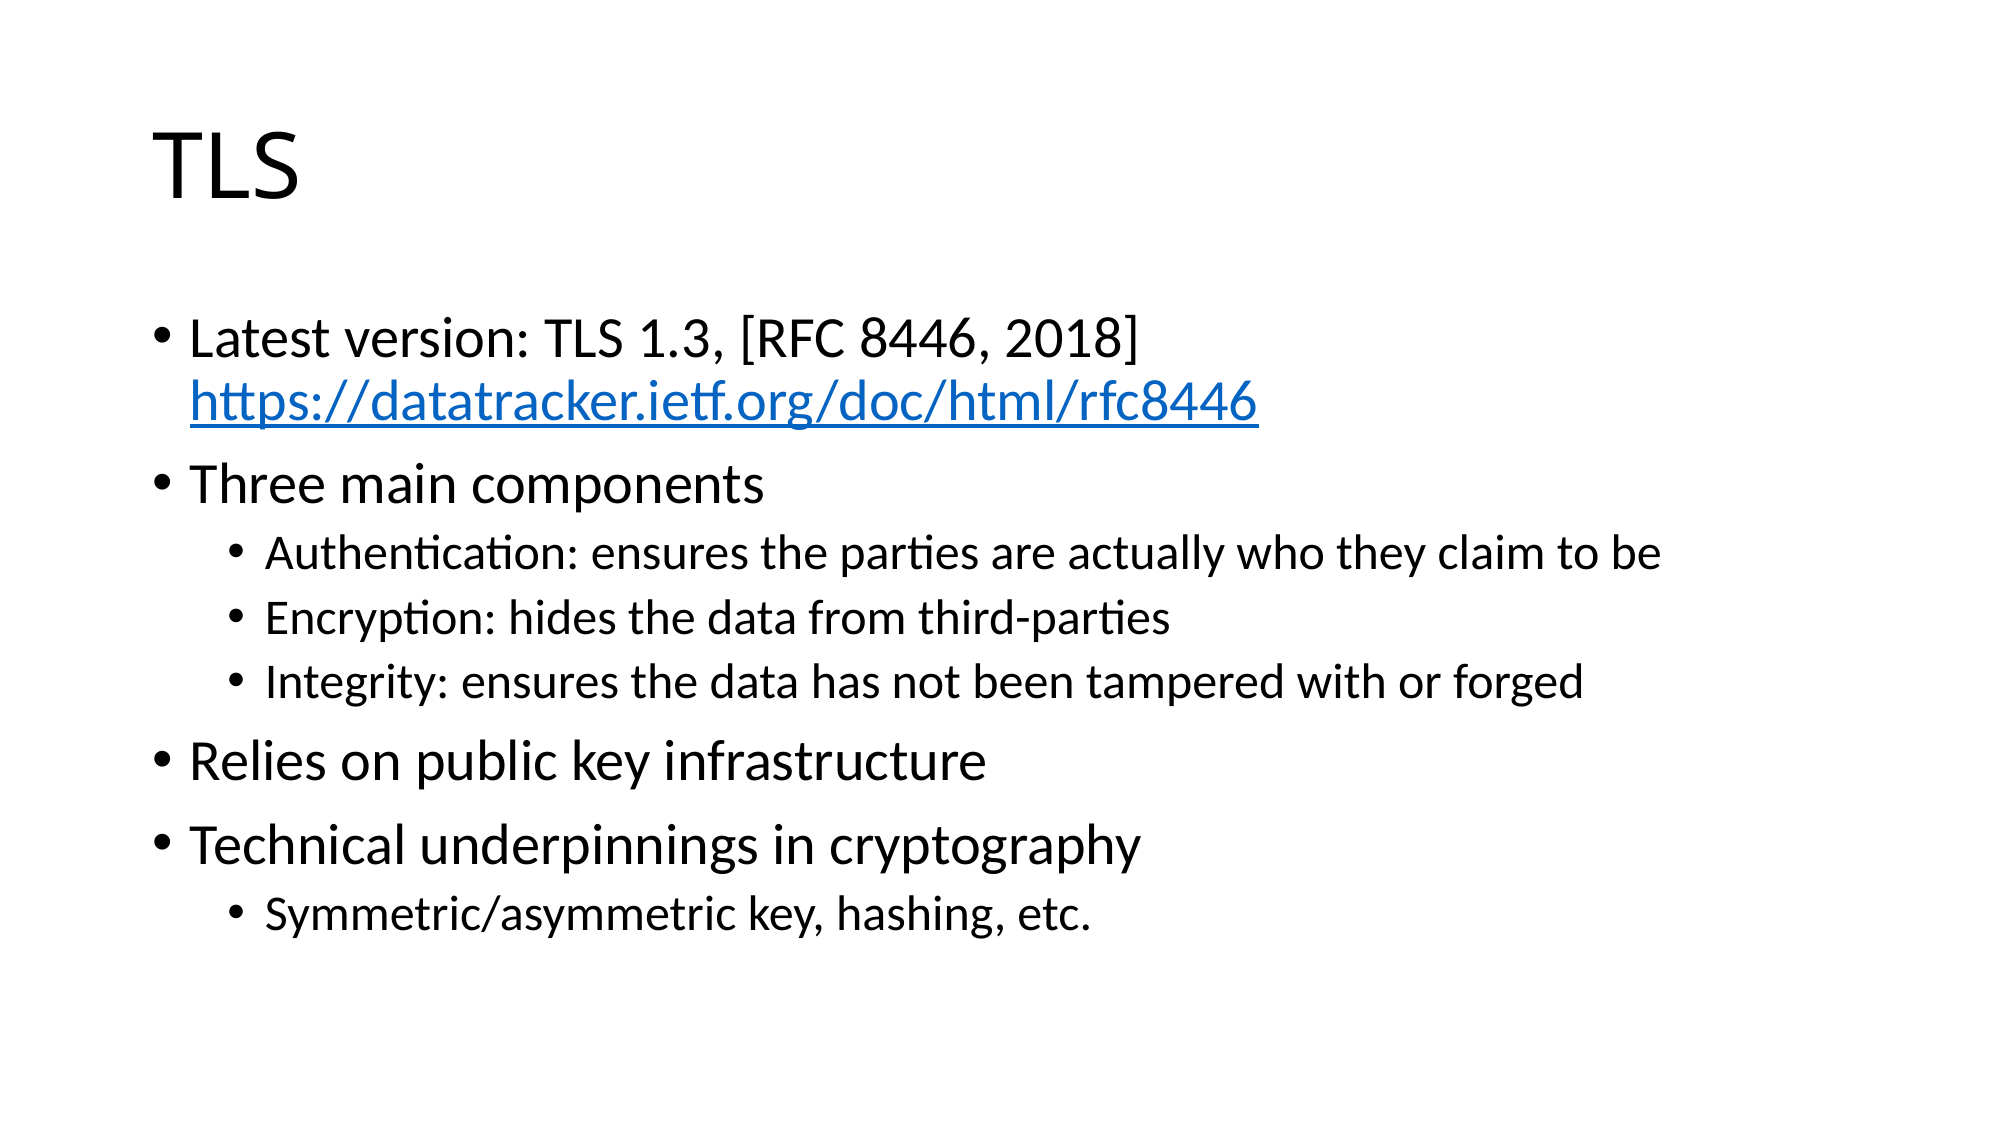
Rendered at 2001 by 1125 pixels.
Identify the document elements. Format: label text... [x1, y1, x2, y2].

title TLS [137, 59, 1863, 278]
list Latest version: TLS 1.3, [RFC 8446, 2018] https://datatracker.ietf.org/doc/html/rfc8446 Three main components Authentication: ensures the parties are actually who they claim to be Encryption: hides the data from third-parties Integrity: ensures the data has not been tampered with or forged Relies on public key infrastructure Technical underpinnings in cryptography Symmetric/asymmetric key, hashing, etc. [137, 299, 1863, 1014]
